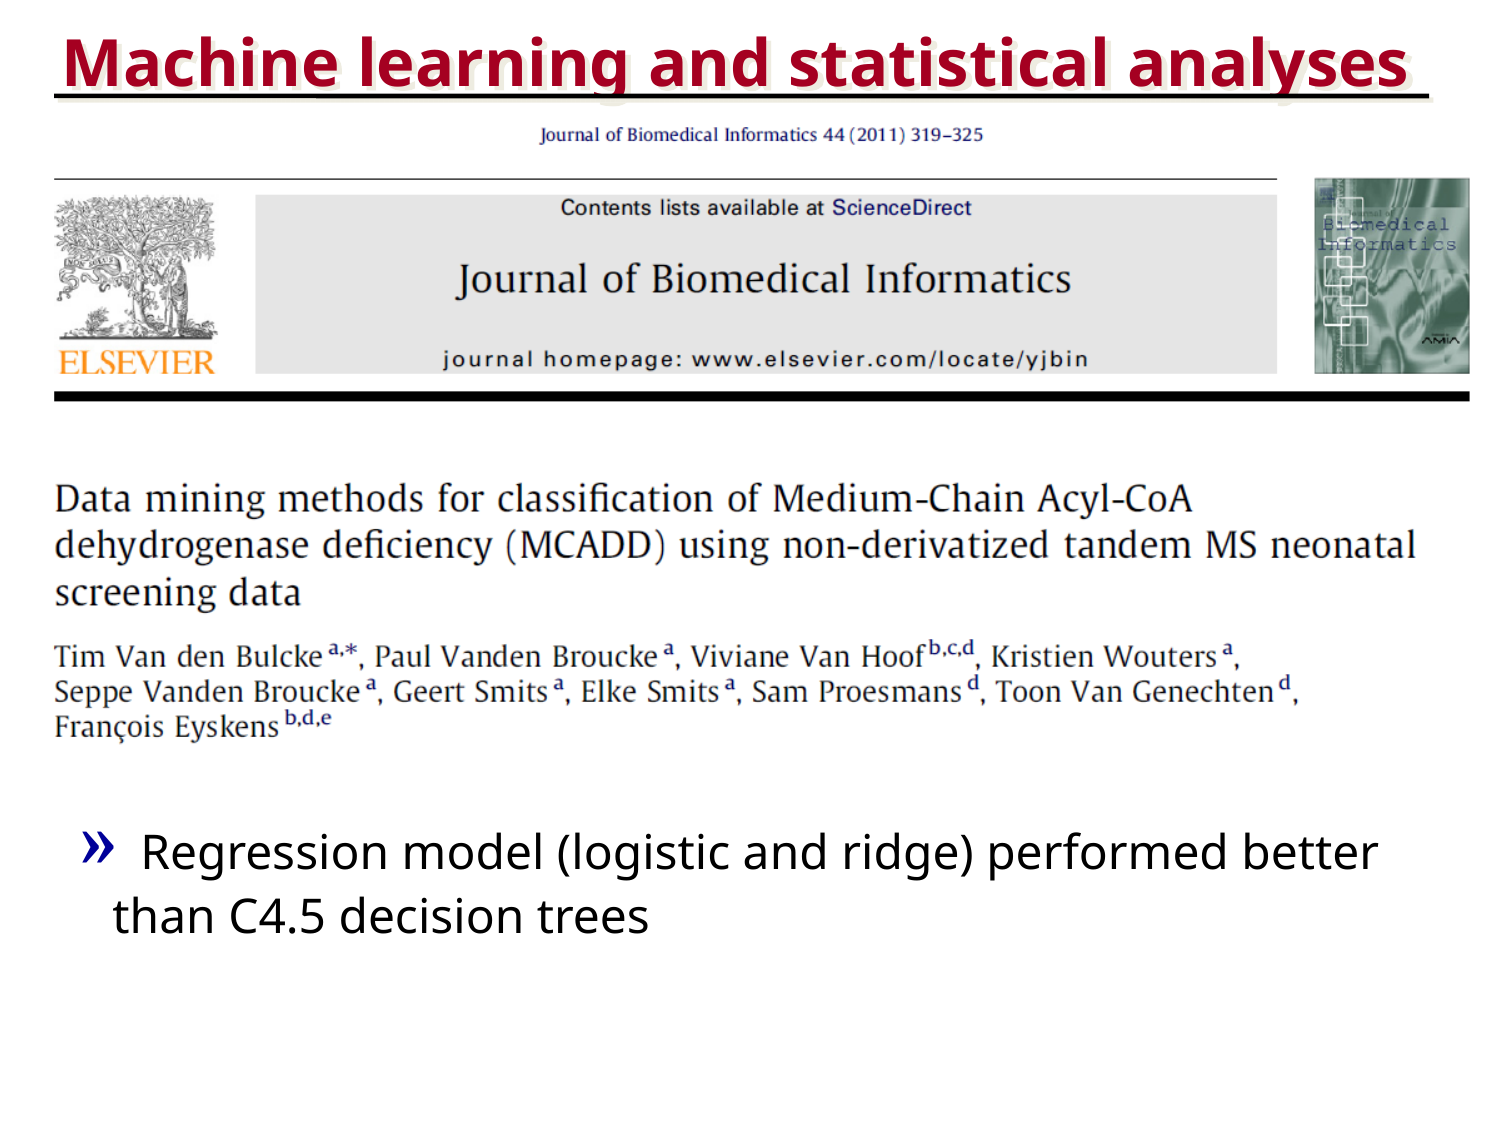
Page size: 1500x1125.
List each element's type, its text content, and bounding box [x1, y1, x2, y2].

picture [17, 86, 1500, 752]
text_box » Regression model (logistic and ridge) performed better than C4.5 decision trees [41, 780, 1500, 882]
text_box Machine learning and statistical analyses [47, 13, 1430, 84]
